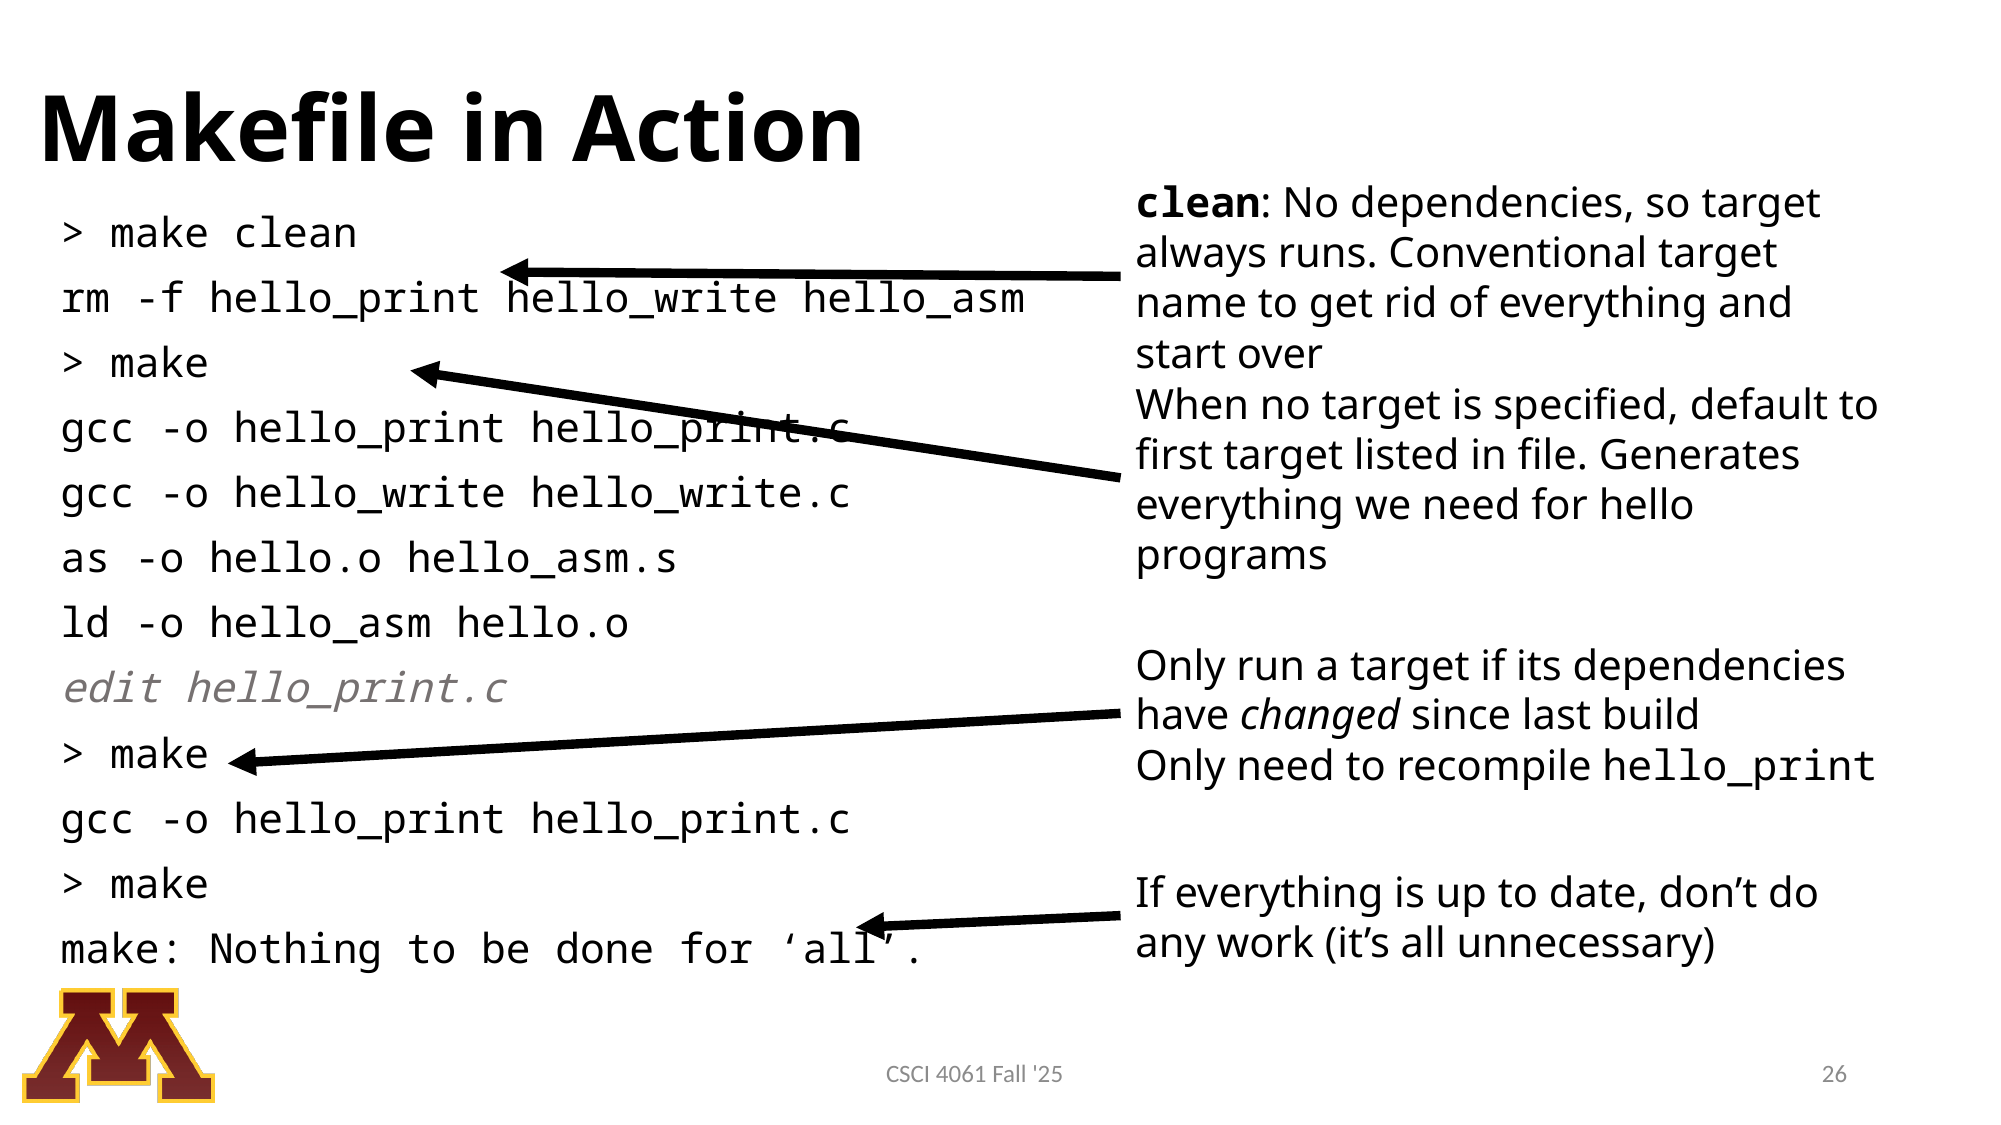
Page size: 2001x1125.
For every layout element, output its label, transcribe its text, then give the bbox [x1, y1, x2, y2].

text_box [855, 916, 1121, 928]
footer CSCI 4061 Fall '25 [637, 1042, 1313, 1103]
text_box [227, 714, 1121, 764]
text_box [410, 370, 1121, 454]
list > make clean rm -f hello_print hello_write hello_asm > make gcc -o hello_print hello_print.c gcc -o hello_write hello_write.c as -o hello.o hello_asm.s ld -o hello_asm hello.o edit hello_print.c > make gcc -o hello_print hello_print.c > make make: Nothing to be done for ‘all’. [45, 203, 1041, 992]
title Makefile in Action [22, 23, 1748, 241]
text_box Only run a target if its dependencies have changed since last build Only need to recompile hello_print [1120, 630, 1899, 796]
text_box When no target is specified, default to first target listed in file. Generates everything we need for hello programs [1120, 370, 1899, 586]
text_box clean: No dependencies, so target always runs. Conventional target name to get rid of everything and start over [1120, 168, 1899, 370]
slide_number 26 [1412, 1042, 1863, 1103]
text_box If everything is up to date, don’t do any work (it’s all unnecessary) [1120, 858, 1899, 973]
picture [22, 988, 215, 1103]
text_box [499, 252, 1121, 273]
